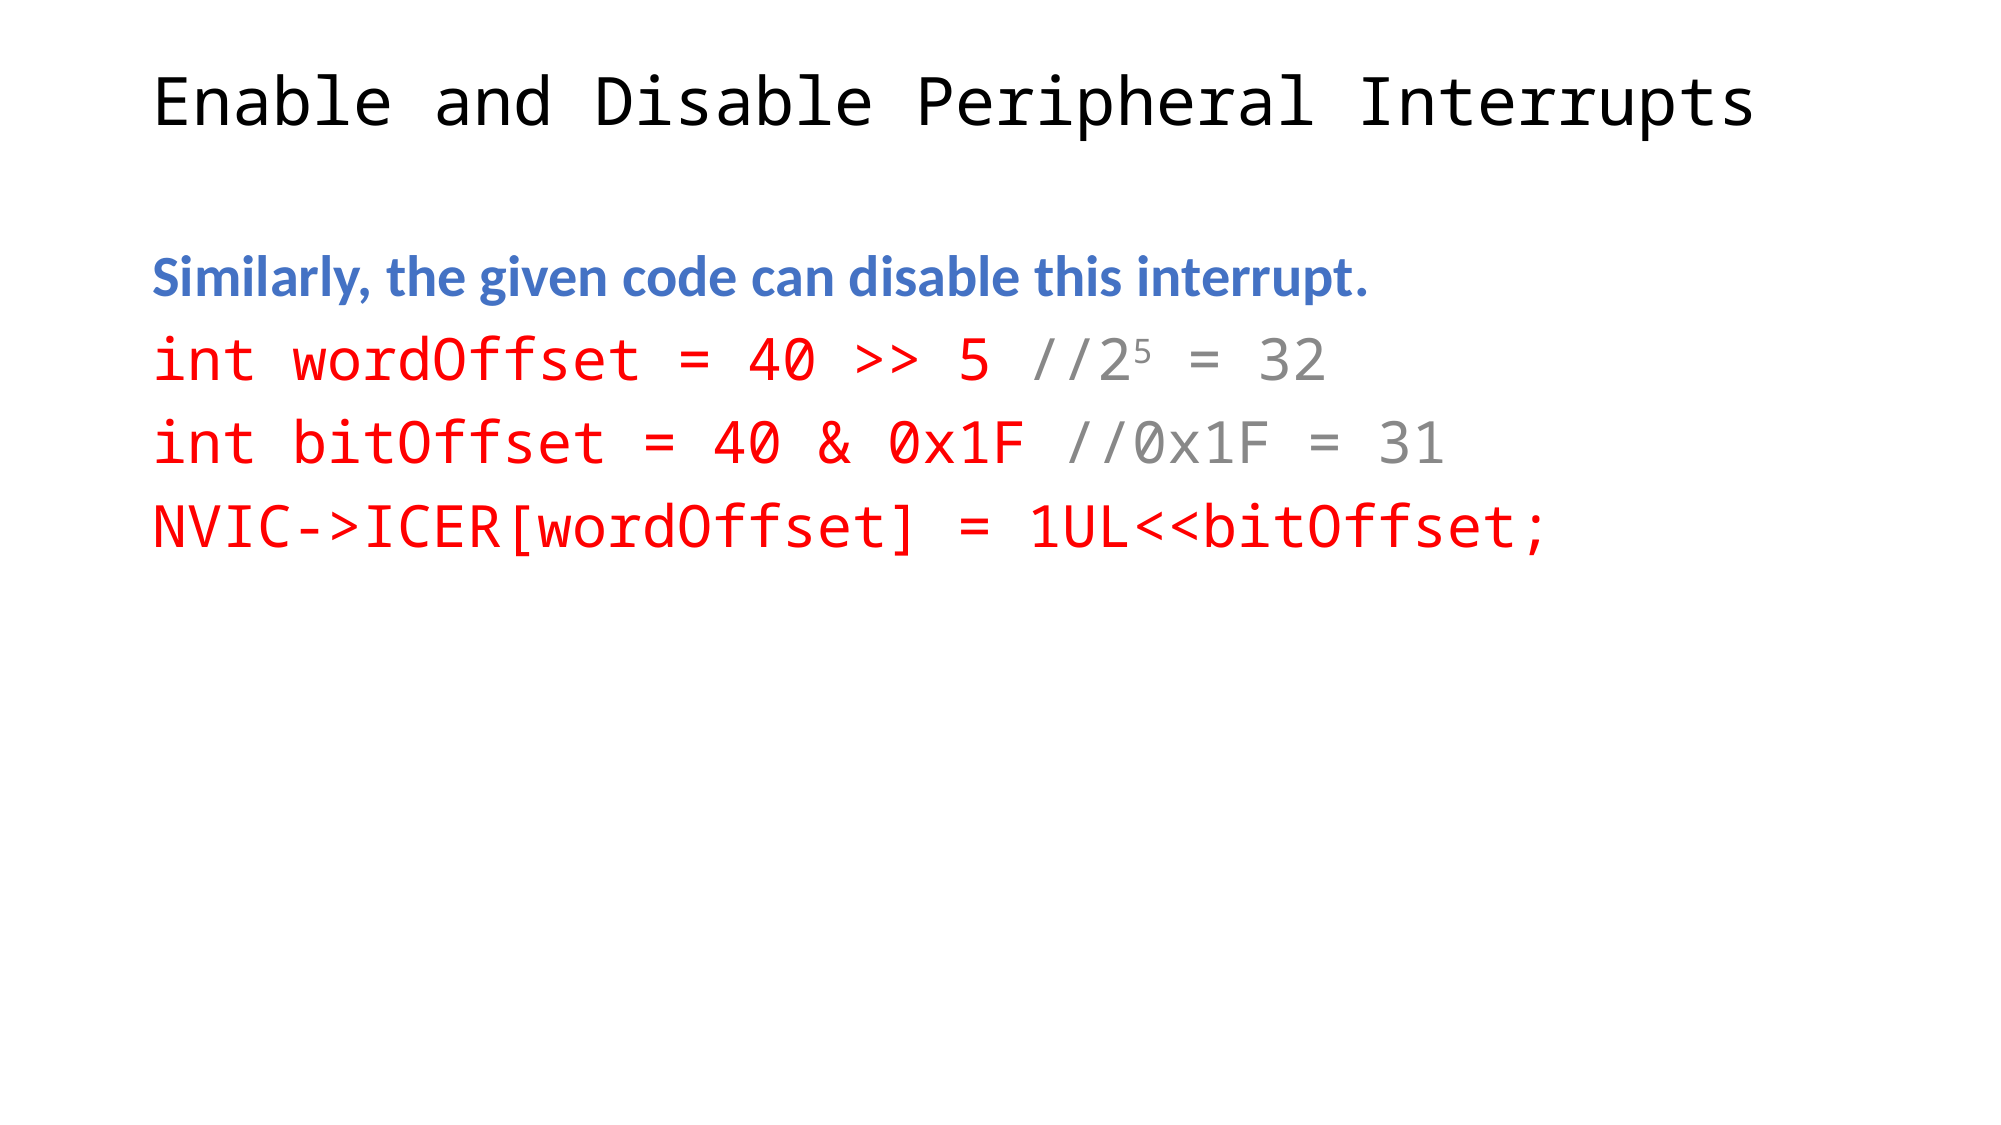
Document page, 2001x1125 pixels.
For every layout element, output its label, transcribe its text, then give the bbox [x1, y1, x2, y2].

title Enable and Disable Peripheral Interrupts [137, 59, 1863, 148]
list Similarly, the given code can disable this interrupt. int wordOffset = 40 >> 5 //25 = 32 int bitOffset = 40 & 0x1F //0x1F = 31 NVIC->ICER[wordOffset] = 1UL<<bitOffset; [137, 148, 1863, 1077]
